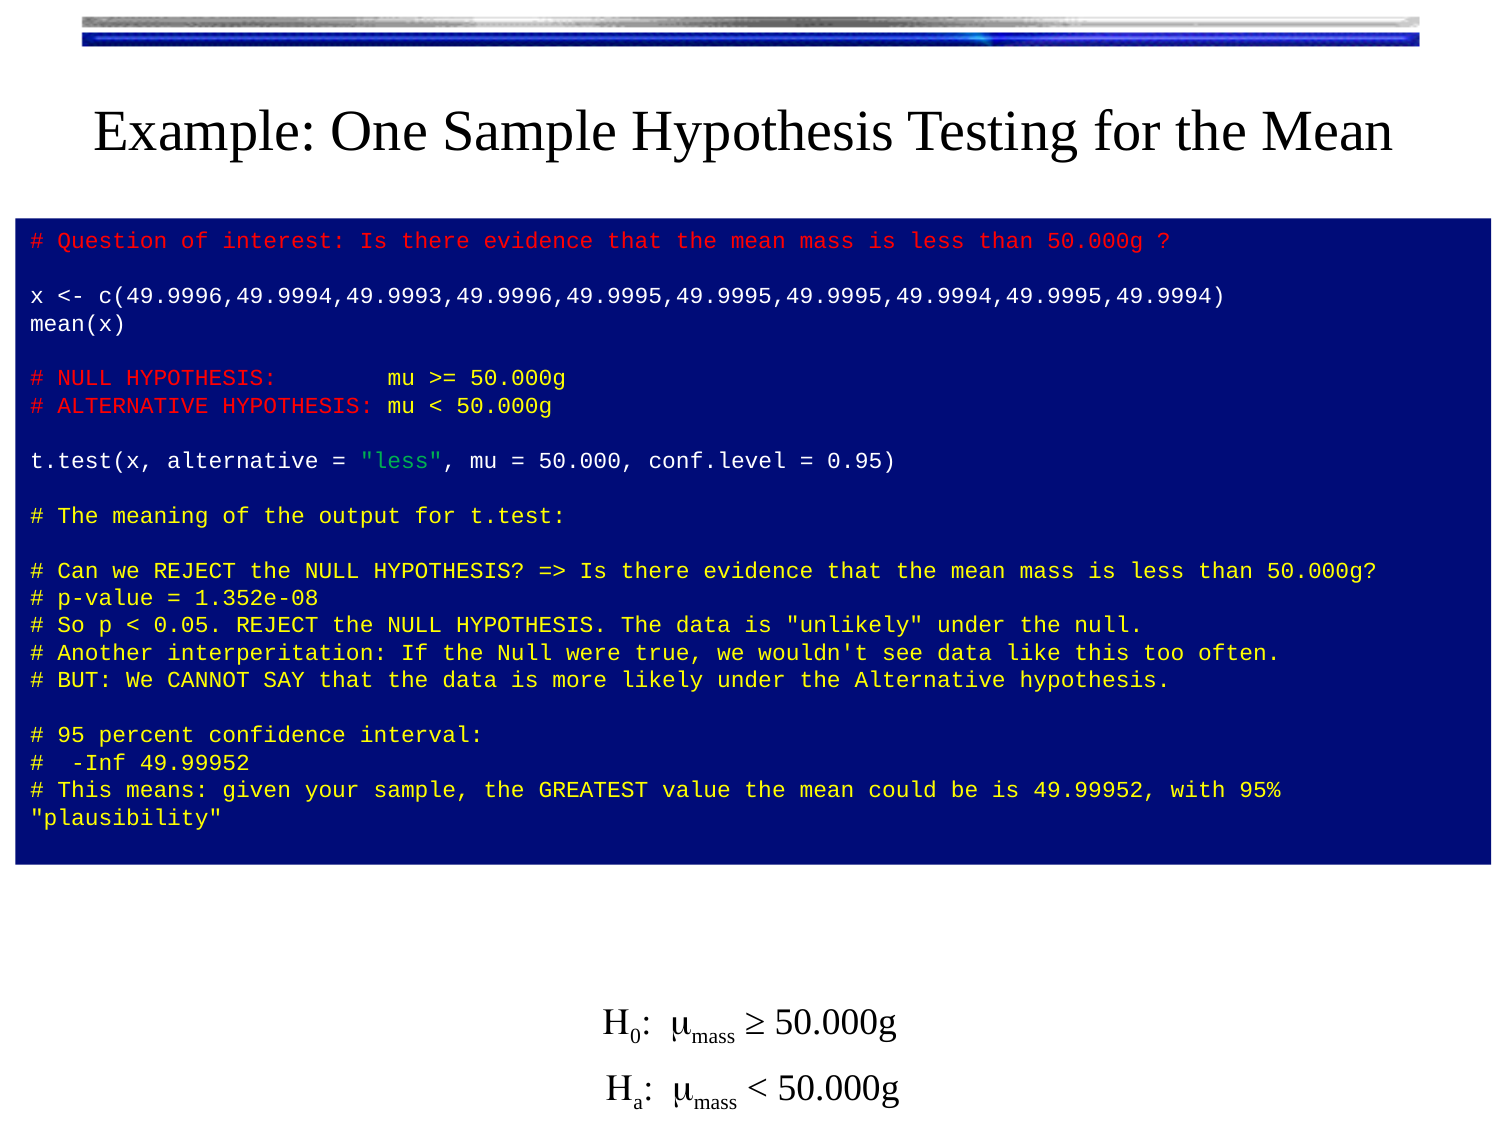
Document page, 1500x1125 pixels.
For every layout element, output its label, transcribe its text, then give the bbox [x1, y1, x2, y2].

text_box Example: One Sample Hypothesis Testing for the Mean [37, 64, 1450, 190]
picture [79, 12, 1426, 52]
text_box # Question of interest: Is there evidence that the mean mass is less than 50.000g ? x <- c(49.9996,49.9994,49.9993,49.9996,49.9995,49.9995,49.9995,49.9994,49.9995,49.9994) mean(x) # NULL HYPOTHESIS: mu >= 50.000g # ALTERNATIVE HYPOTHESIS: mu < 50.000g t.test(x, alternative = "less", mu = 50.000, conf.level = 0.95) # The meaning of the output for t.test: # Can we REJECT the NULL HYPOTHESIS? => Is there evidence that the mean mass is less than 50.000g? # p-value = 1.352e-08 # So p < 0.05. REJECT the NULL HYPOTHESIS. The data is "unlikely" under the null. # Another interperitation: If the Null were true, we wouldn't see data like this too often. # BUT: We CANNOT SAY that the data is more likely under the Alternative hypothesis. # 95 percent confidence interval: # -Inf 49.99952 # This means: given your sample, the GREATEST value the mean could be is 49.99952, with 95% "plausibility" [15, 218, 1492, 865]
text_box Ha: mmass < 50.000g [590, 1055, 915, 1122]
text_box H0: mmass ≥ 50.000g [587, 989, 912, 1056]
